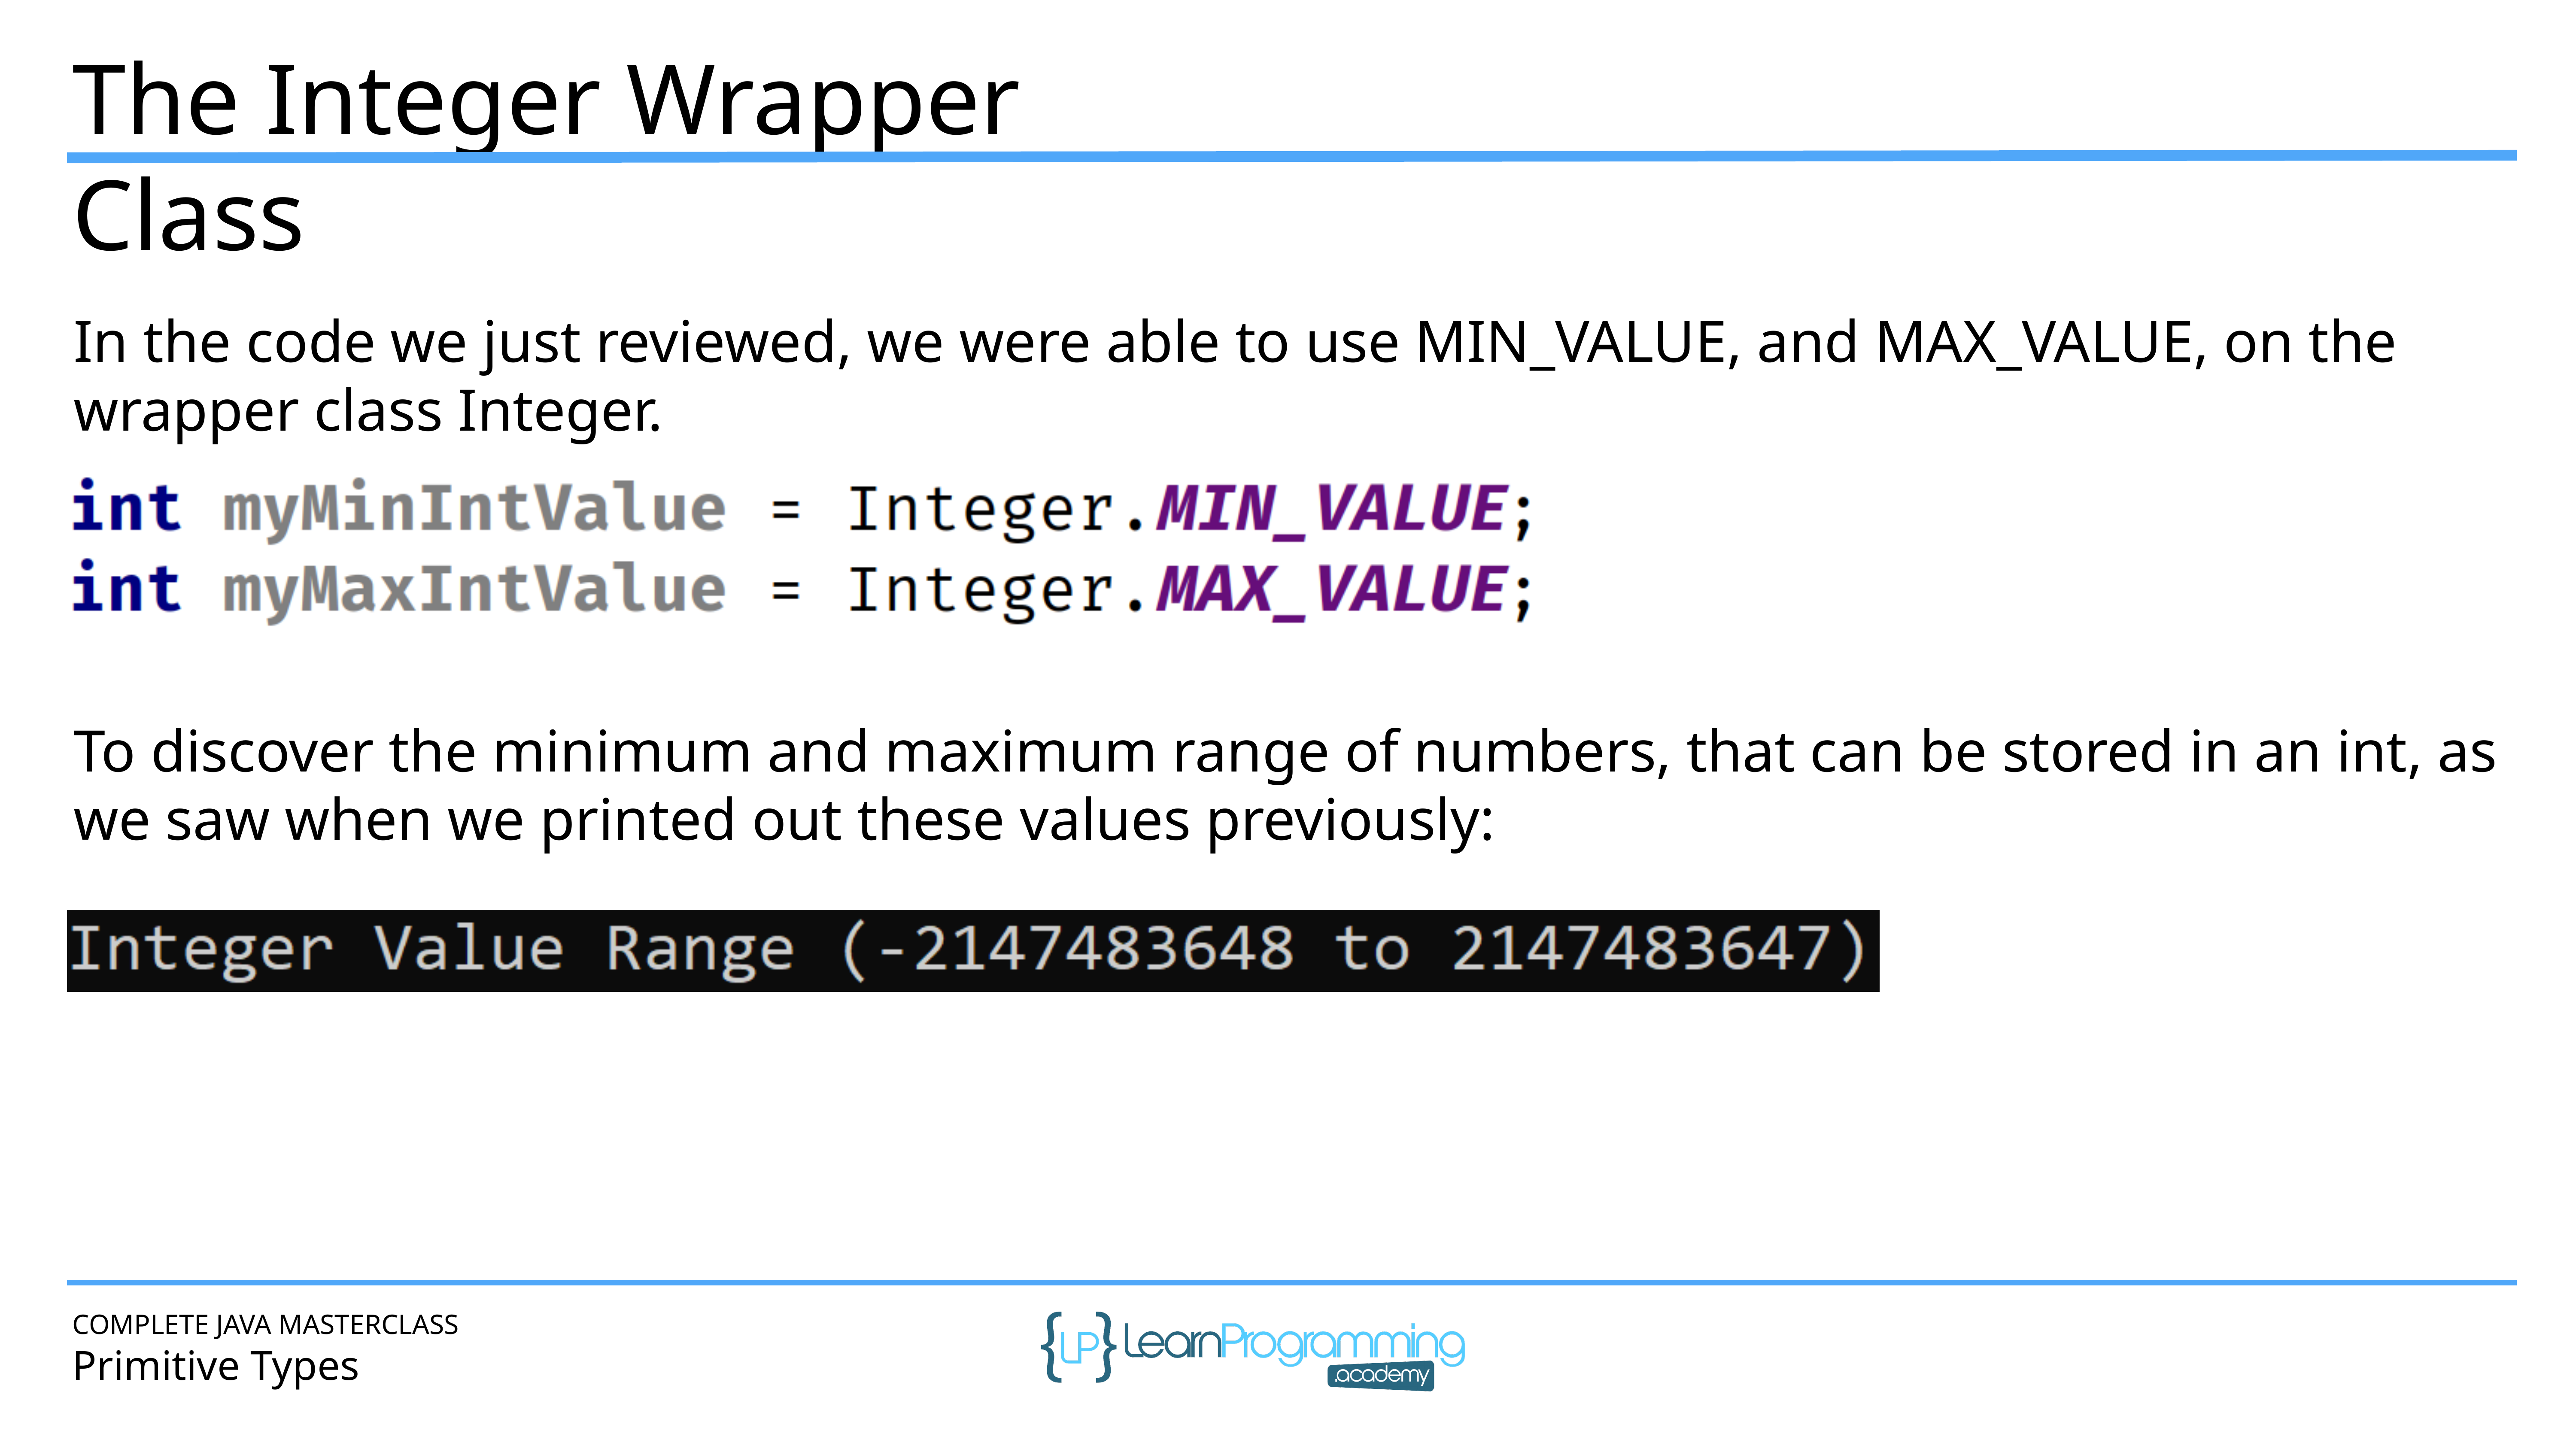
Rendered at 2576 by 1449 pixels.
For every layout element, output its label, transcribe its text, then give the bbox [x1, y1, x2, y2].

text_box COMPLETE JAVA MASTERCLASS Primitive Types [67, 1302, 1030, 1394]
picture [67, 909, 1880, 992]
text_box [67, 155, 2517, 158]
text_box The Integer Wrapper Class [67, 163, 1279, 275]
picture [67, 471, 1540, 634]
text_box The Integer Wrapper Class [67, 32, 1279, 152]
picture [1032, 1302, 1477, 1400]
text_box In the code we just reviewed, we were able to use MIN_VALUE, and MAX_VALUE, on the wrapper class Integer. To discover the minimum and maximum range of numbers, that can be stored in an int, as we saw when we printed out these values previously: [67, 301, 2517, 1139]
